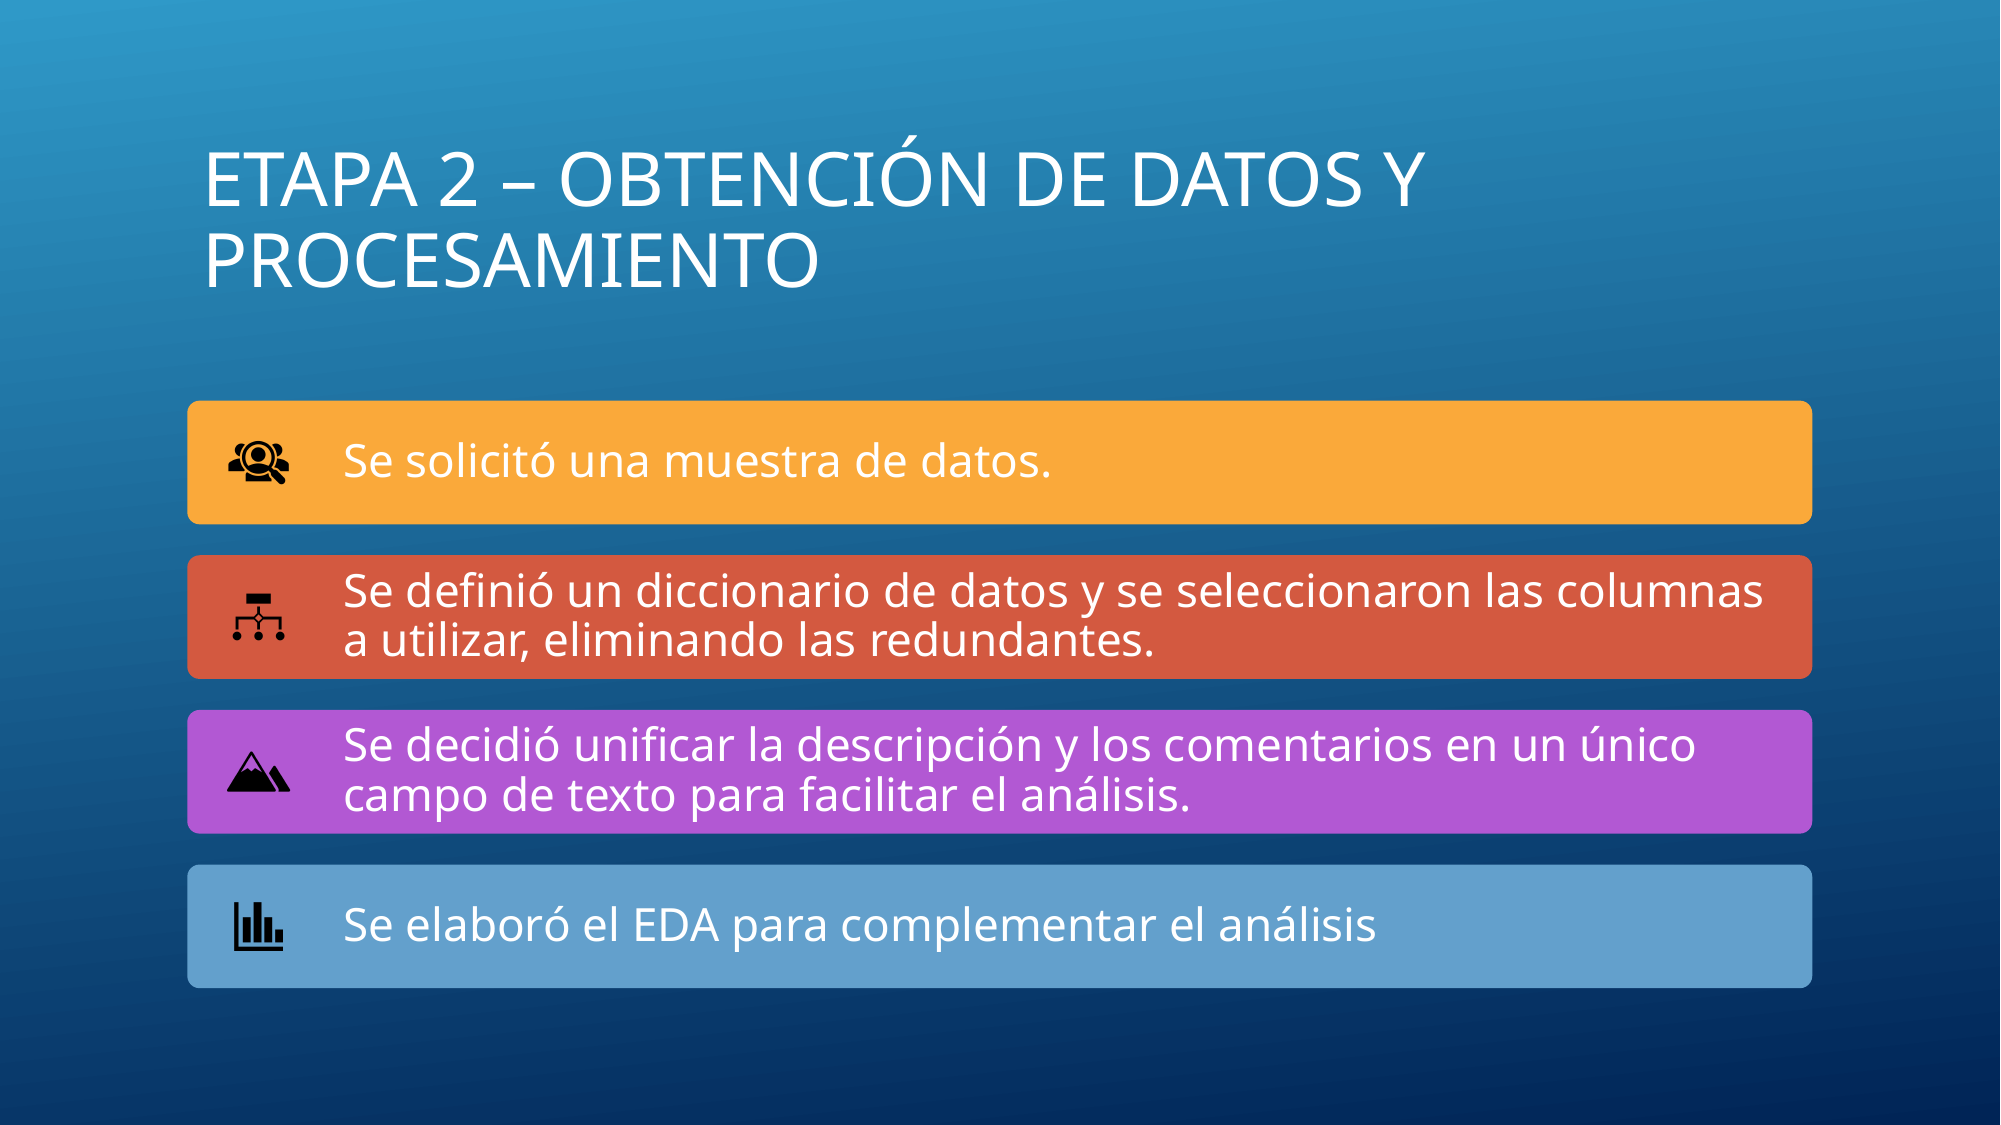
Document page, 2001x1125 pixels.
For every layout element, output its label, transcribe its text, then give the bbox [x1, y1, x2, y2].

title Etapa 2 – obtención de datos y Procesamiento [187, 101, 1813, 344]
text_box [0, 0, 2000, 1125]
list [186, 400, 1813, 989]
